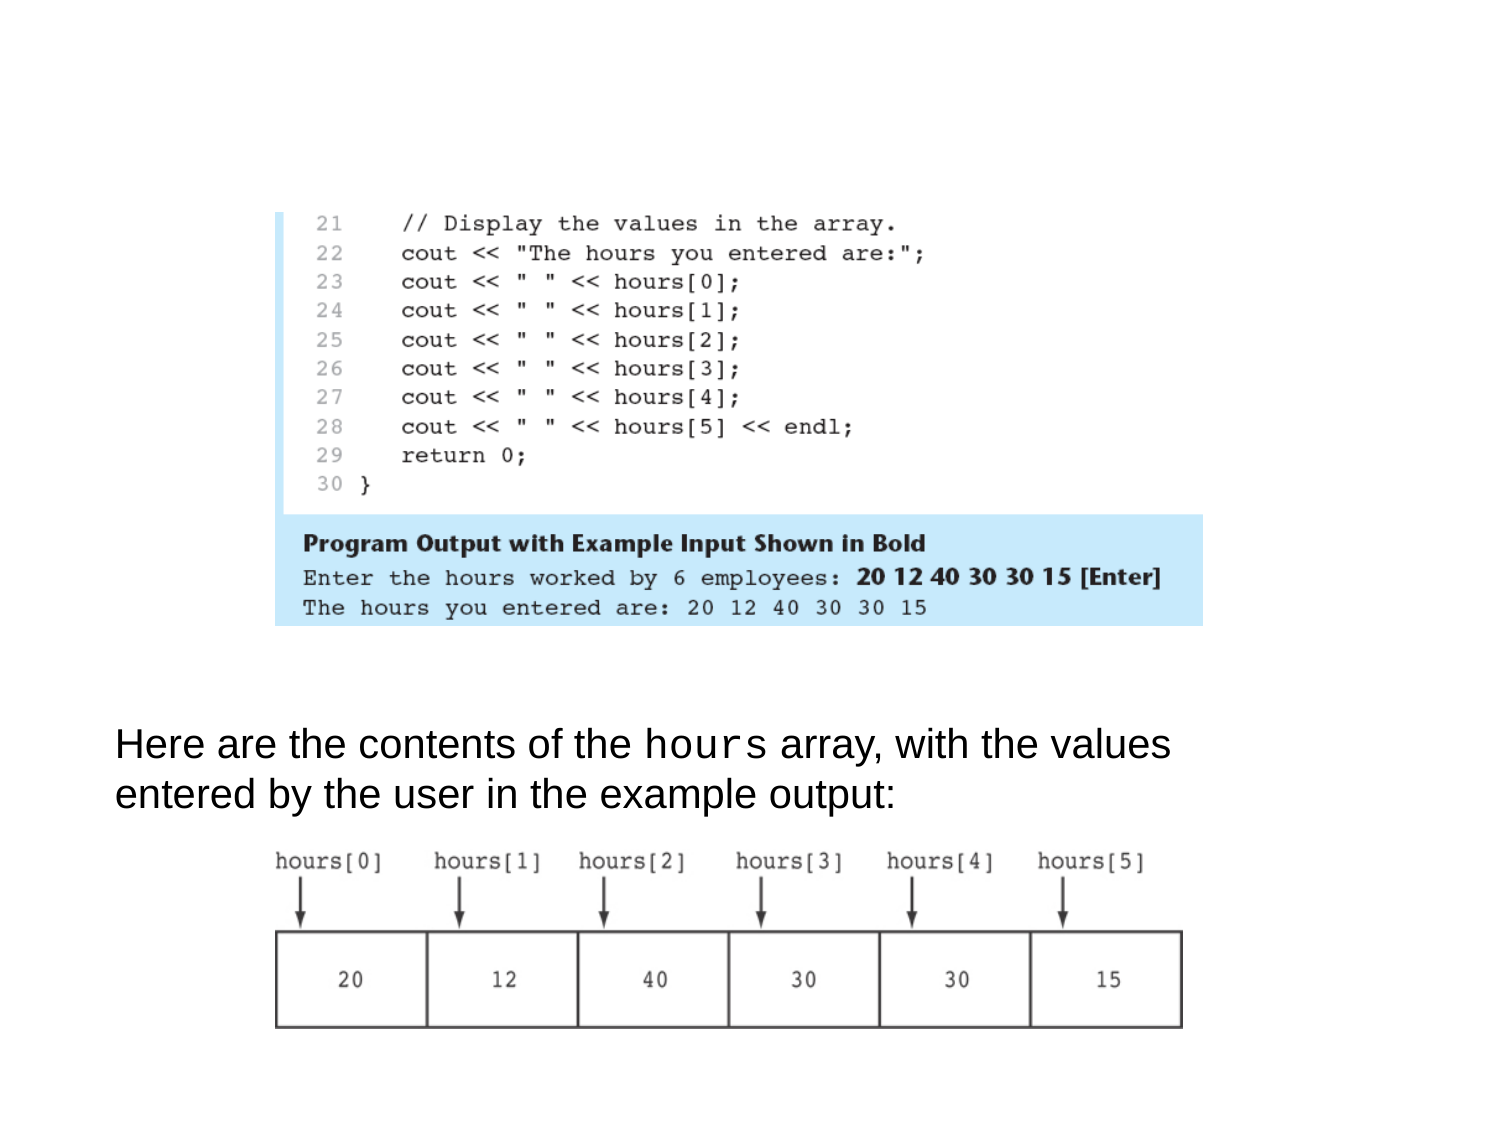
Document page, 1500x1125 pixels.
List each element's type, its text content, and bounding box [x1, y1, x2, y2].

picture [274, 849, 1183, 1029]
text_box Here are the contents of the hours array, with the values entered by the user in the example output: [99, 709, 1263, 825]
picture [274, 212, 1203, 626]
